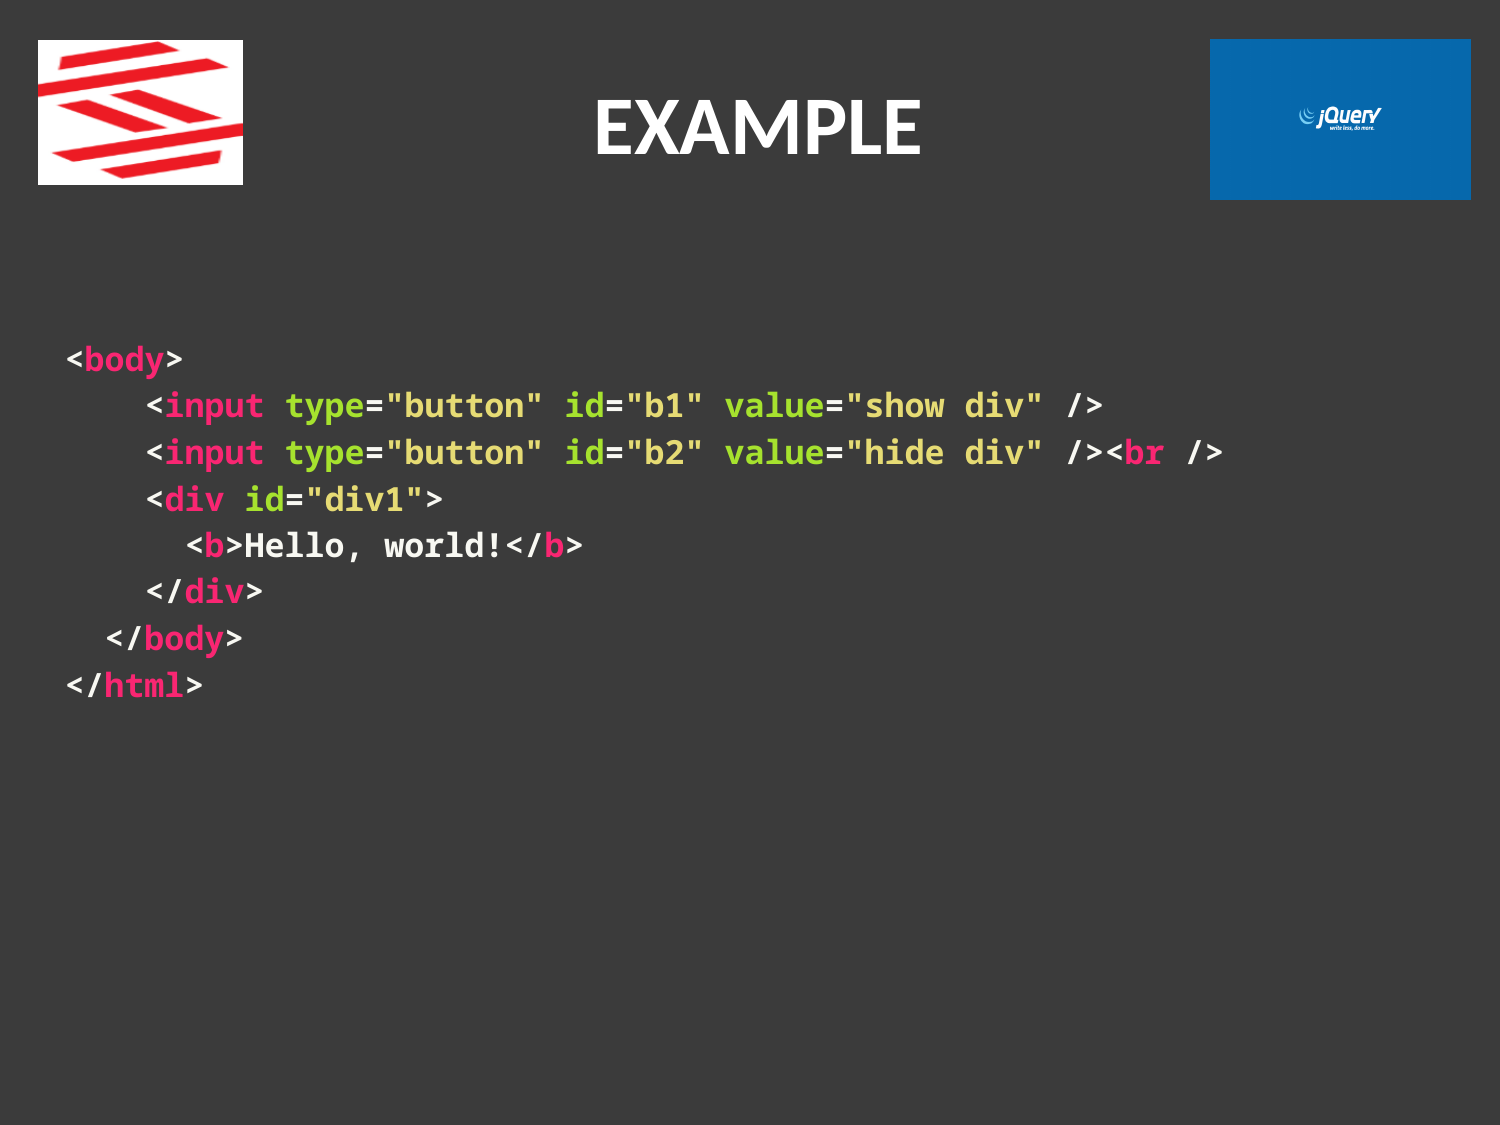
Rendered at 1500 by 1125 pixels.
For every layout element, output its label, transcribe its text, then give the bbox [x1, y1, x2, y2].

title EXAMPLE [247, 58, 1205, 184]
list <body> <input type="button" id="b1" value="show div" /> <input type="button" id="b2" value="hide div" /><br /> <div id="div1"> <b>Hello, world!</b> </div> </body> </html> [49, 250, 1445, 1079]
picture [1210, 39, 1471, 200]
picture [37, 40, 243, 185]
